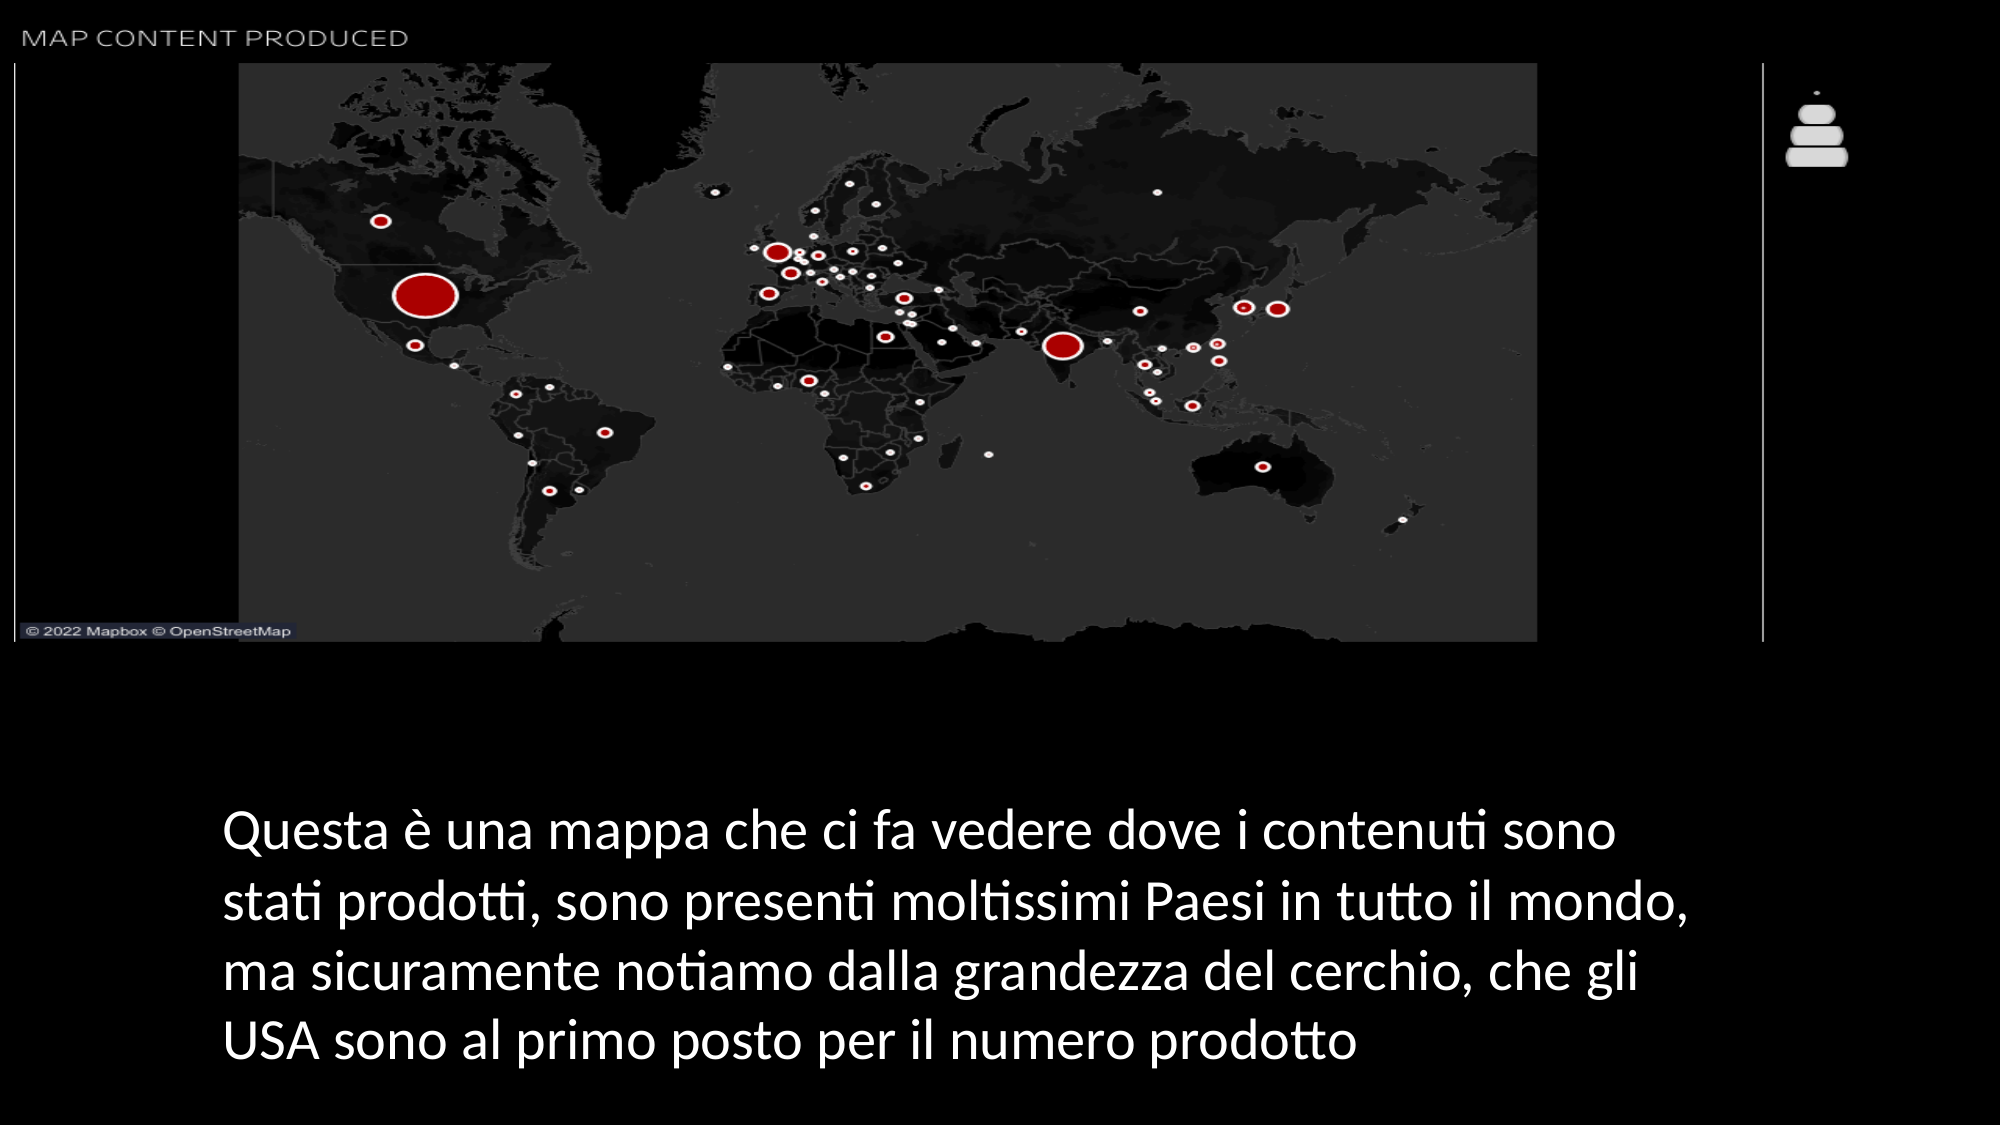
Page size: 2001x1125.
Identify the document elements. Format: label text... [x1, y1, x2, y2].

picture [14, 16, 2000, 643]
text_box Questa è una mappa che ci fa vedere dove i contenuti sono stati prodotti, sono presenti moltissimi Paesi in tutto il mondo, ma sicuramente notiamo dalla grandezza del cerchio, che gli USA sono al primo posto per il numero prodotto [207, 784, 1743, 1079]
